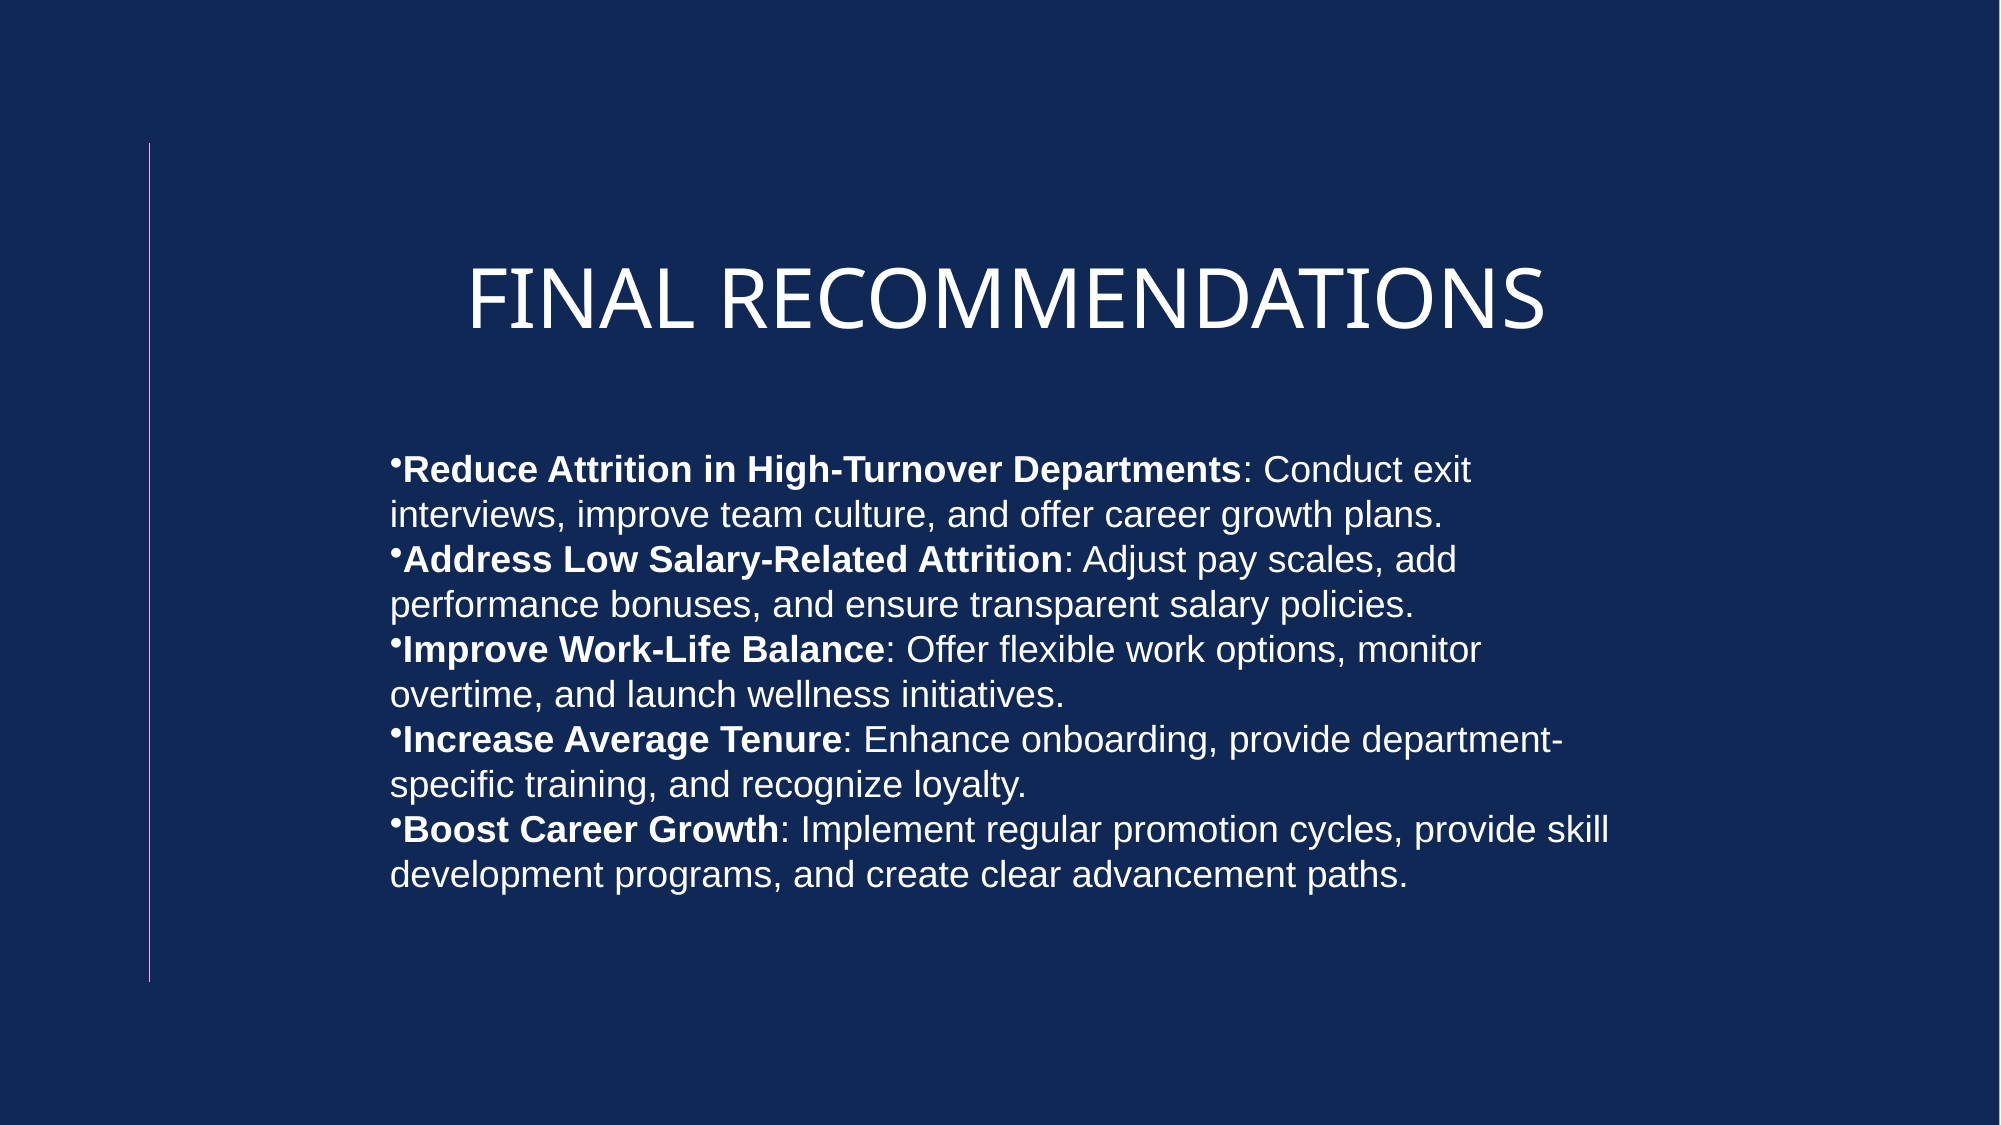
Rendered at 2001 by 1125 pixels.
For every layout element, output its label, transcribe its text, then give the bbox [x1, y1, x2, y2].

text_box FINAL RECOMMENDATIONS Reduce Attrition in High-Turnover Departments: Conduct exit interviews, improve team culture, and offer career growth plans. Address Low Salary-Related Attrition: Adjust pay scales, add performance bonuses, and ensure transparent salary policies. Improve Work-Life Balance: Offer flexible work options, monitor overtime, and launch wellness initiatives. Increase Average Tenure: Enhance onboarding, provide department-specific training, and recognize loyalty. Boost Career Growth: Implement regular promotion cycles, provide skill development programs, and create clear advancement paths. [374, 237, 1638, 948]
